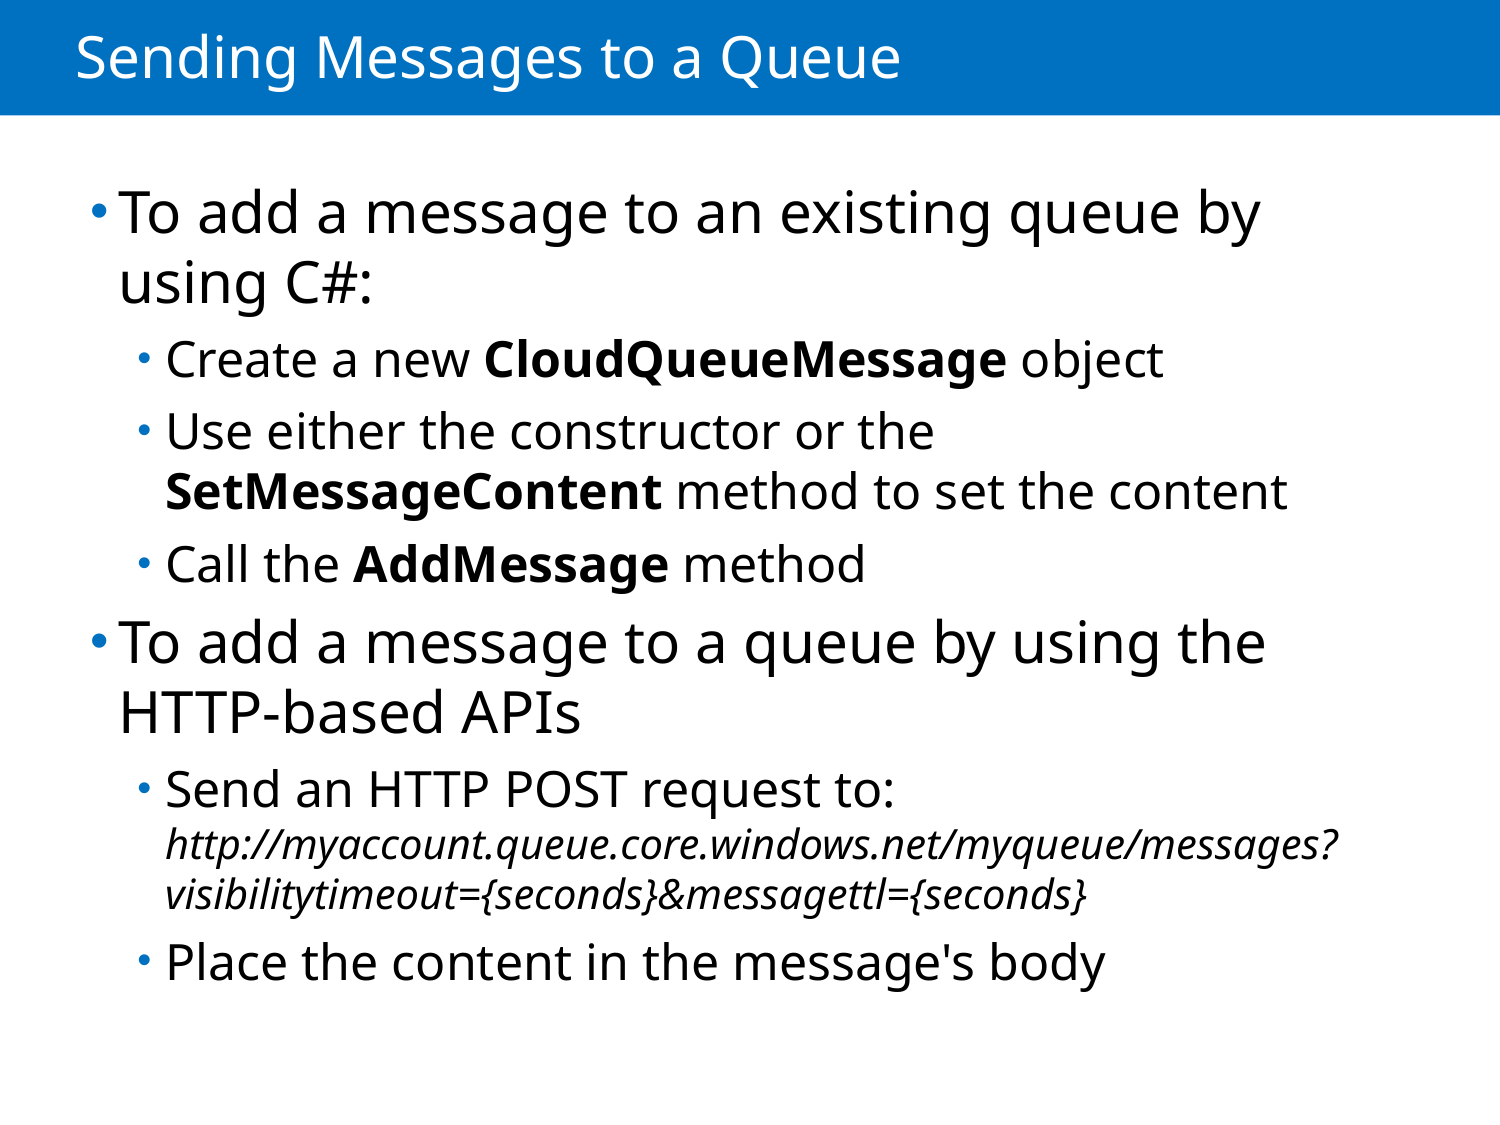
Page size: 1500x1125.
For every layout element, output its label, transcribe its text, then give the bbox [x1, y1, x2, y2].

text_box To add a message to an existing queue by using C#: Create a new CloudQueueMessage object Use either the constructor or the SetMessageContent method to set the content Call the AddMessage method To add a message to a queue by using the HTTP-based APIs Send an HTTP POST request to: http://myaccount.queue.core.windows.net/myqueue/messages?visibilitytimeout={seconds}&messagettl={seconds} Place the content in the message's body [75, 167, 1408, 1012]
title Sending Messages to a Queue [75, 0, 1351, 122]
